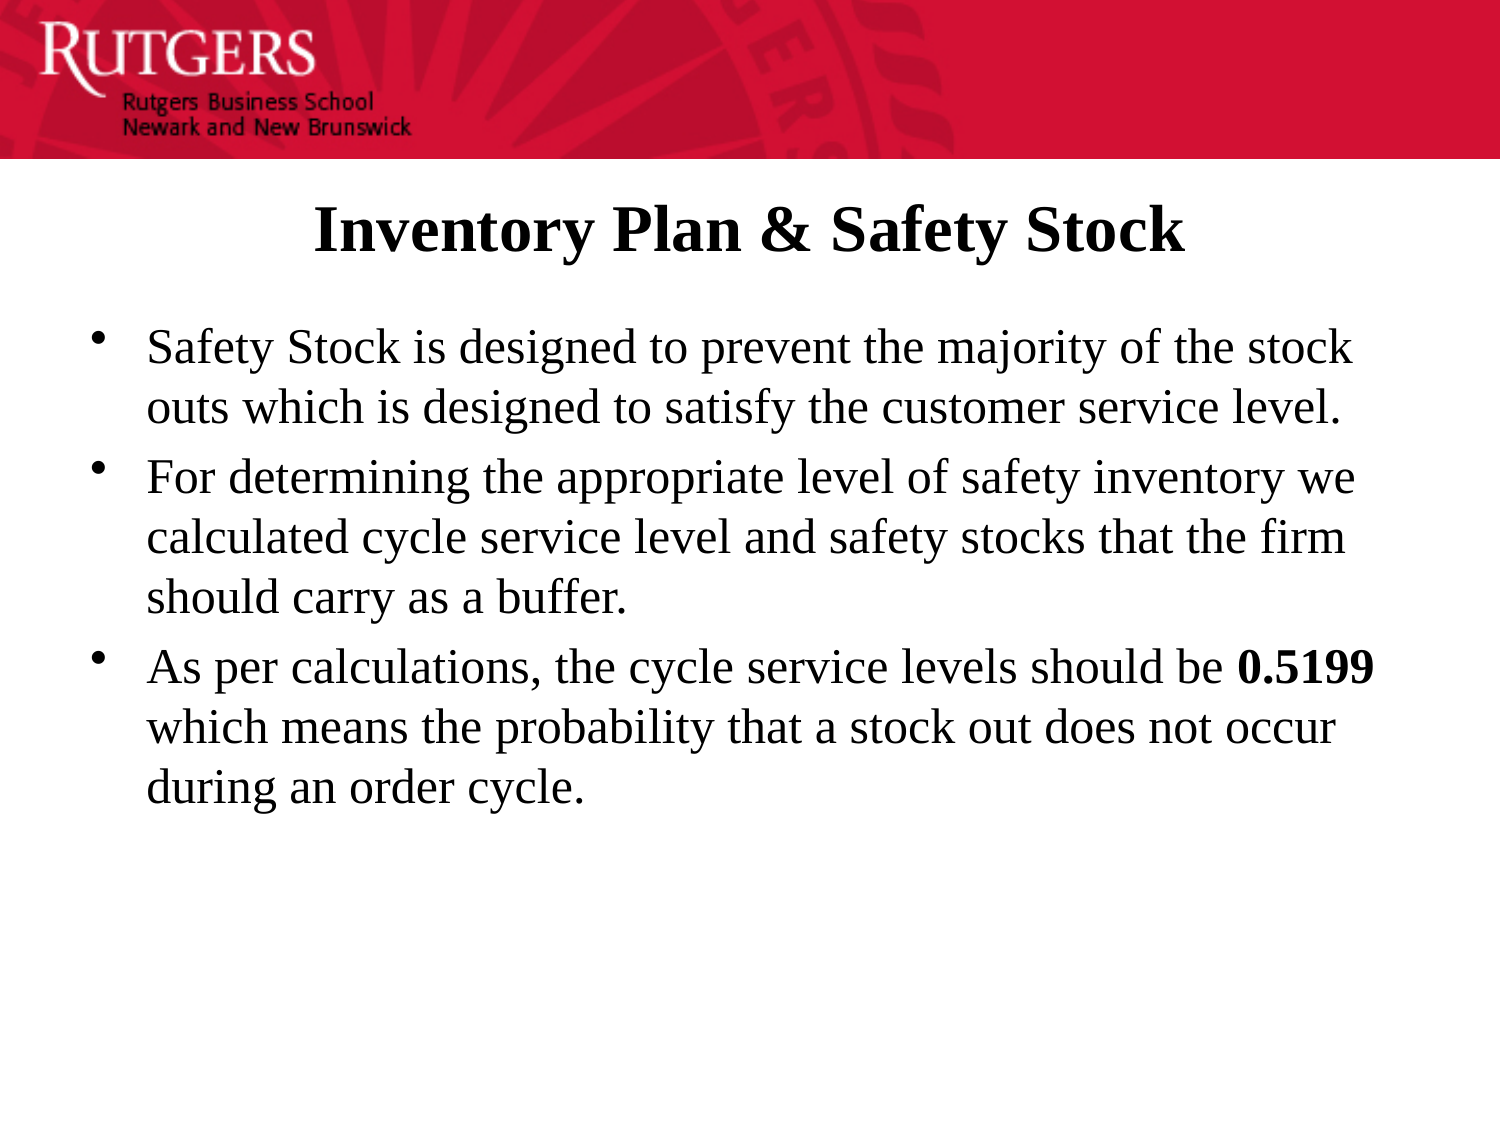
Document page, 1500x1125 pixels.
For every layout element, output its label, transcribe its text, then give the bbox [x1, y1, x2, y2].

picture [0, 0, 1500, 159]
list Safety Stock is designed to prevent the majority of the stock outs which is designed to satisfy the customer service level. For determining the appropriate level of safety inventory we calculated cycle service level and safety stocks that the firm should carry as a buffer. As per calculations, the cycle service levels should be 0.5199 which means the probability that a stock out does not occur during an order cycle. [74, 305, 1426, 1020]
title Inventory Plan & Safety Stock [74, 158, 1426, 292]
